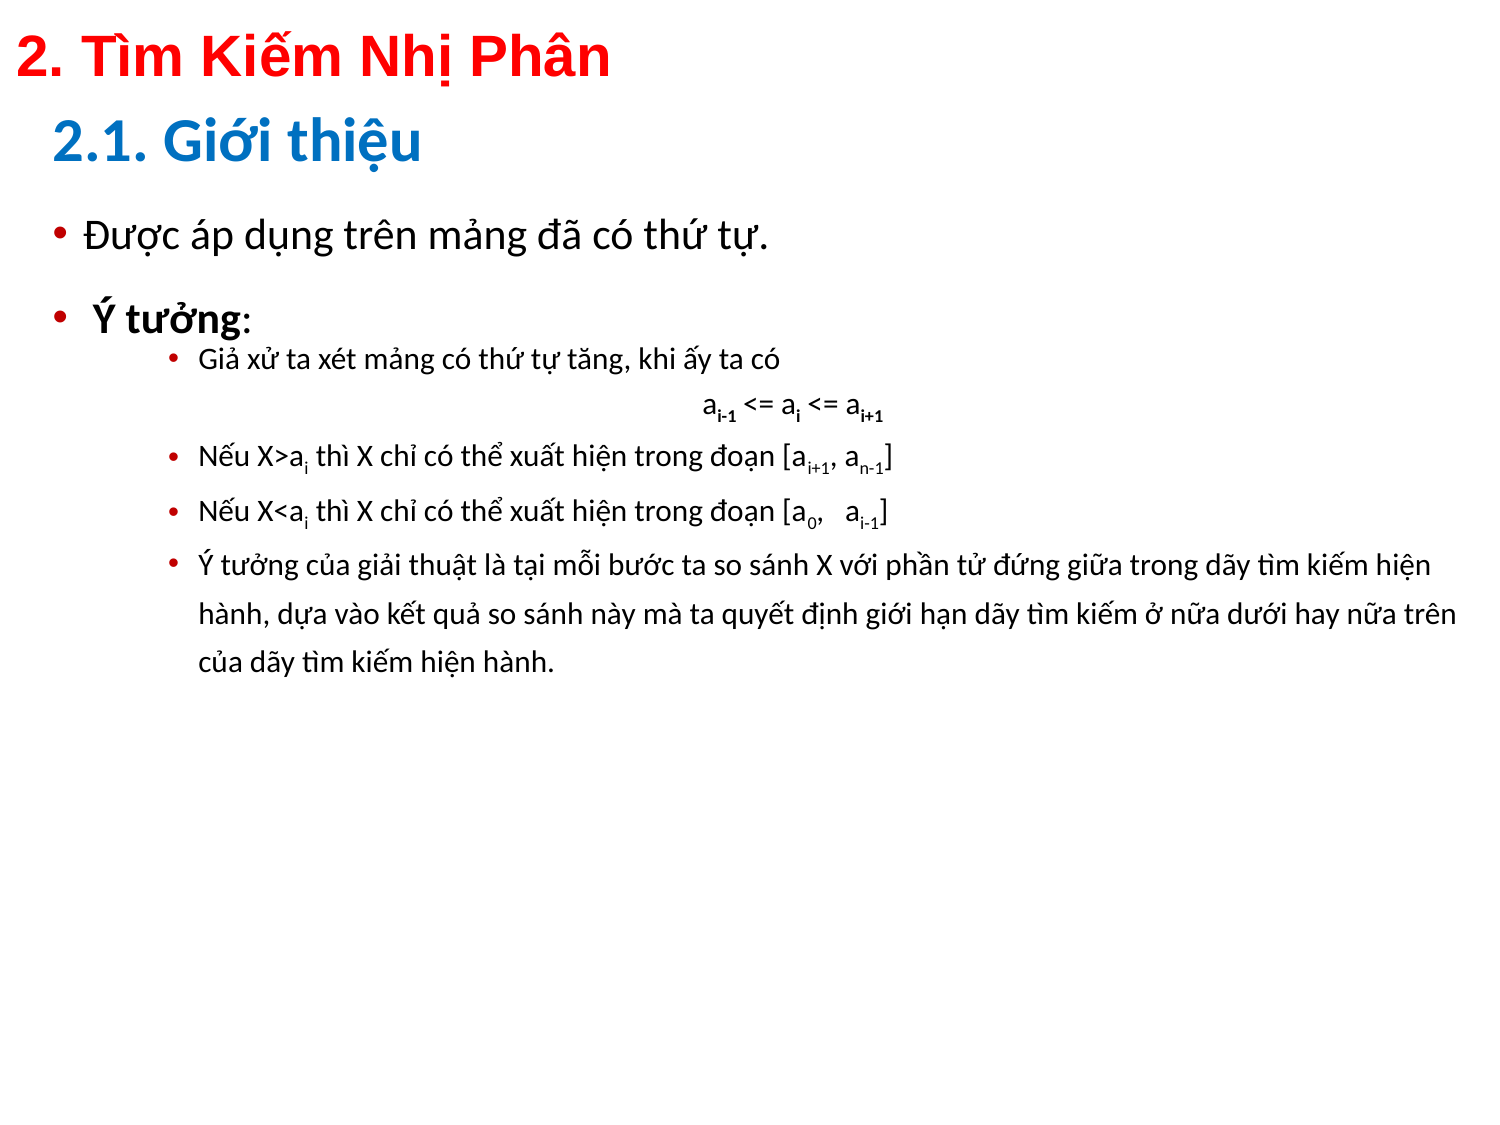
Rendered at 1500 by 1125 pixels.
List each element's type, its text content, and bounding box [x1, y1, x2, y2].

title 2. Tìm Kiếm Nhị Phân [1, 0, 1395, 116]
list 2.1. Giới thiệu Được áp dụng trên mảng đã có thứ tự. Ý tưởng: Giả xử ta xét mảng có thứ tự tăng, khi ấy ta có ai-1 <= ai <= ai+1 Nếu X>ai thì X chỉ có thể xuất hiện trong đoạn [ai+1, an-1] Nếu X<ai thì X chỉ có thể xuất hiện trong đoạn [a0, ai-1] Ý tưởng của giải thuật là tại mỗi bước ta so sánh X với phần tử đứng giữa trong dãy tìm kiếm hiện hành, dựa vào kết quả so sánh này mà ta quyết định giới hạn dãy tìm kiếm ở nữa dưới hay nữa trên của dãy tìm kiếm hiện hành. [37, 99, 1475, 1088]
